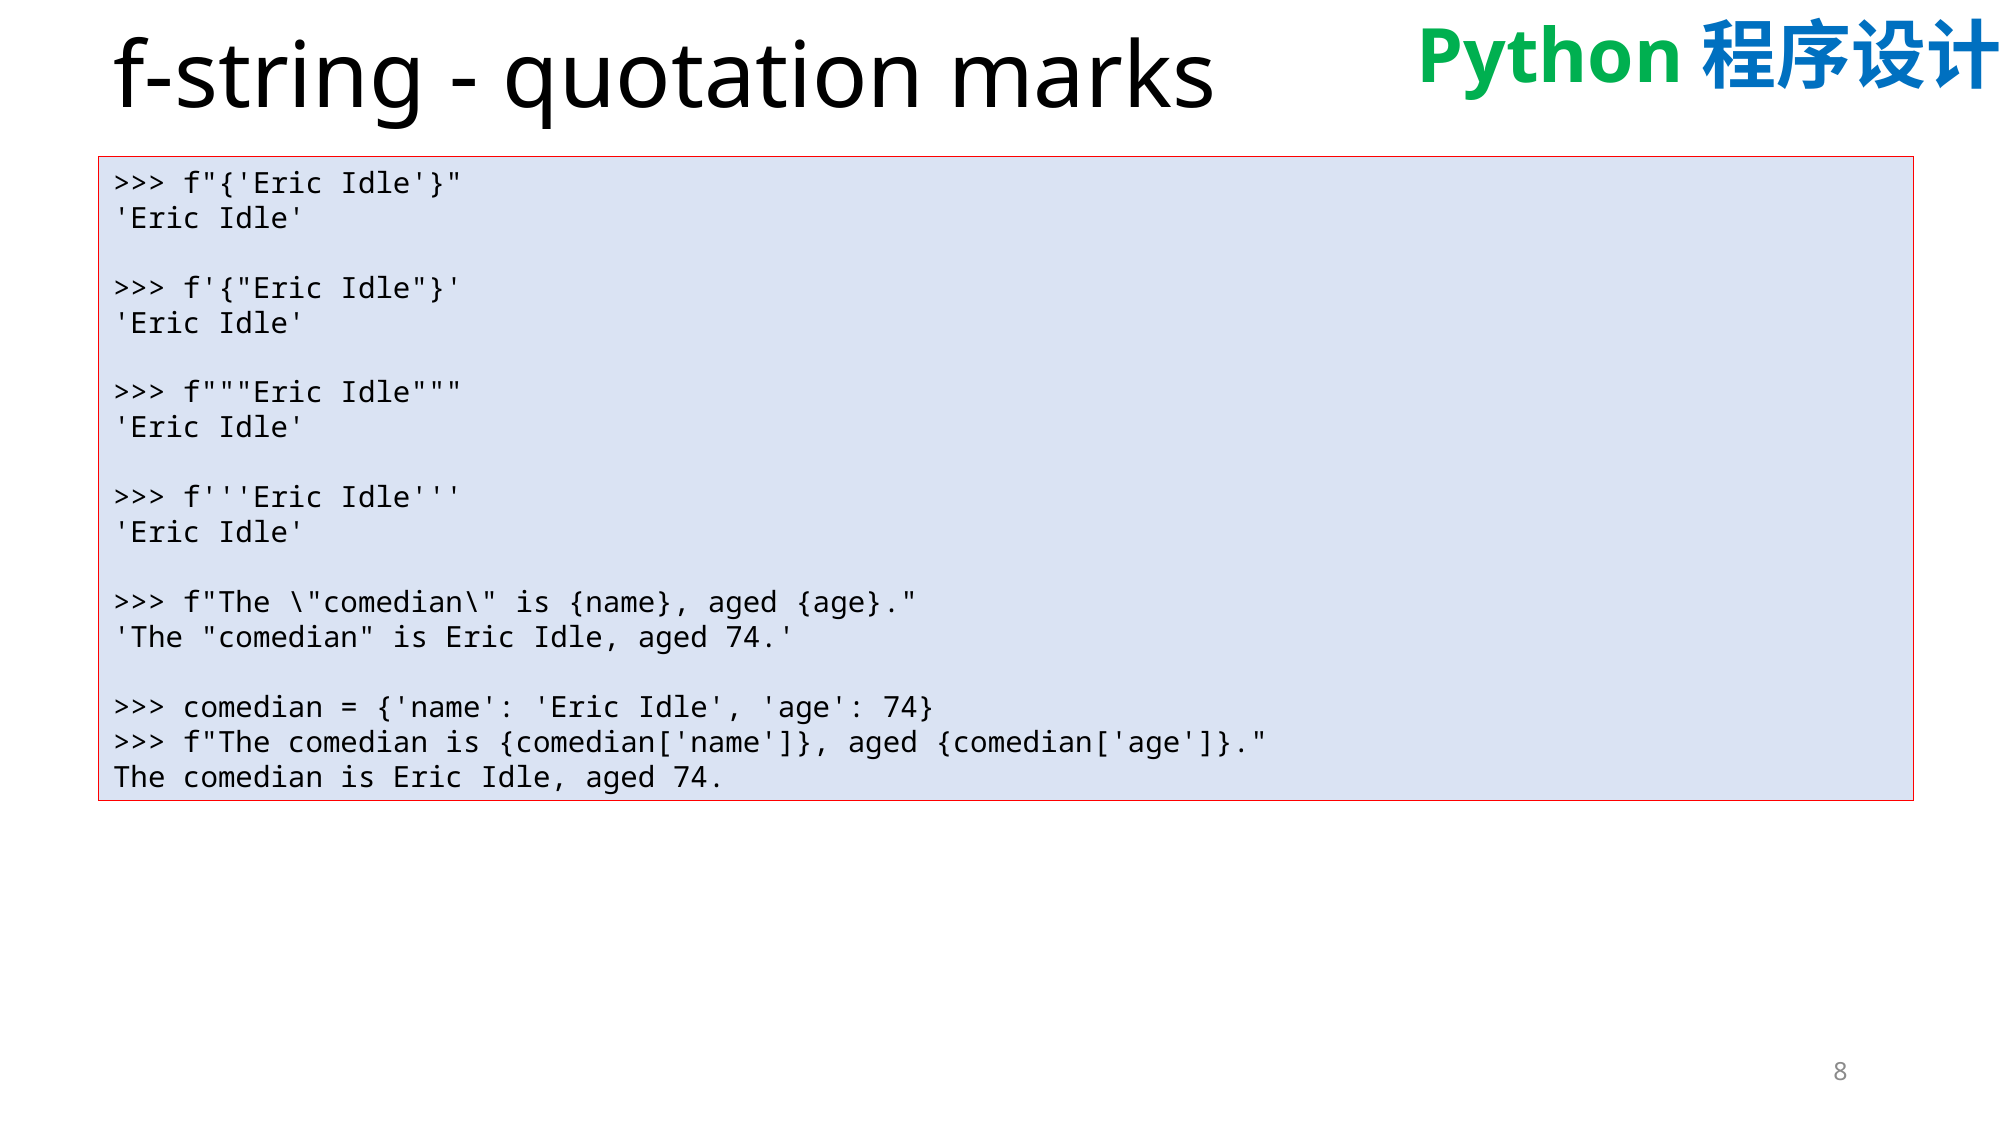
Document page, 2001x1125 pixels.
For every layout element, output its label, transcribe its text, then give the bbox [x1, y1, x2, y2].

text_box >>> f"{'Eric Idle'}" 'Eric Idle' >>> f'{"Eric Idle"}' 'Eric Idle' >>> f"""Eric Idle""" 'Eric Idle' >>> f'''Eric Idle''' 'Eric Idle' >>> f"The \"comedian\" is {name}, aged {age}." 'The "comedian" is Eric Idle, aged 74.' >>> comedian = {'name': 'Eric Idle', 'age': 74} >>> f"The comedian is {comedian['name']}, aged {comedian['age']}." The comedian is Eric Idle, aged 74. [98, 156, 1914, 801]
slide_number 8 [1412, 1042, 1863, 1103]
title f-string - quotation marks [98, 0, 1824, 156]
